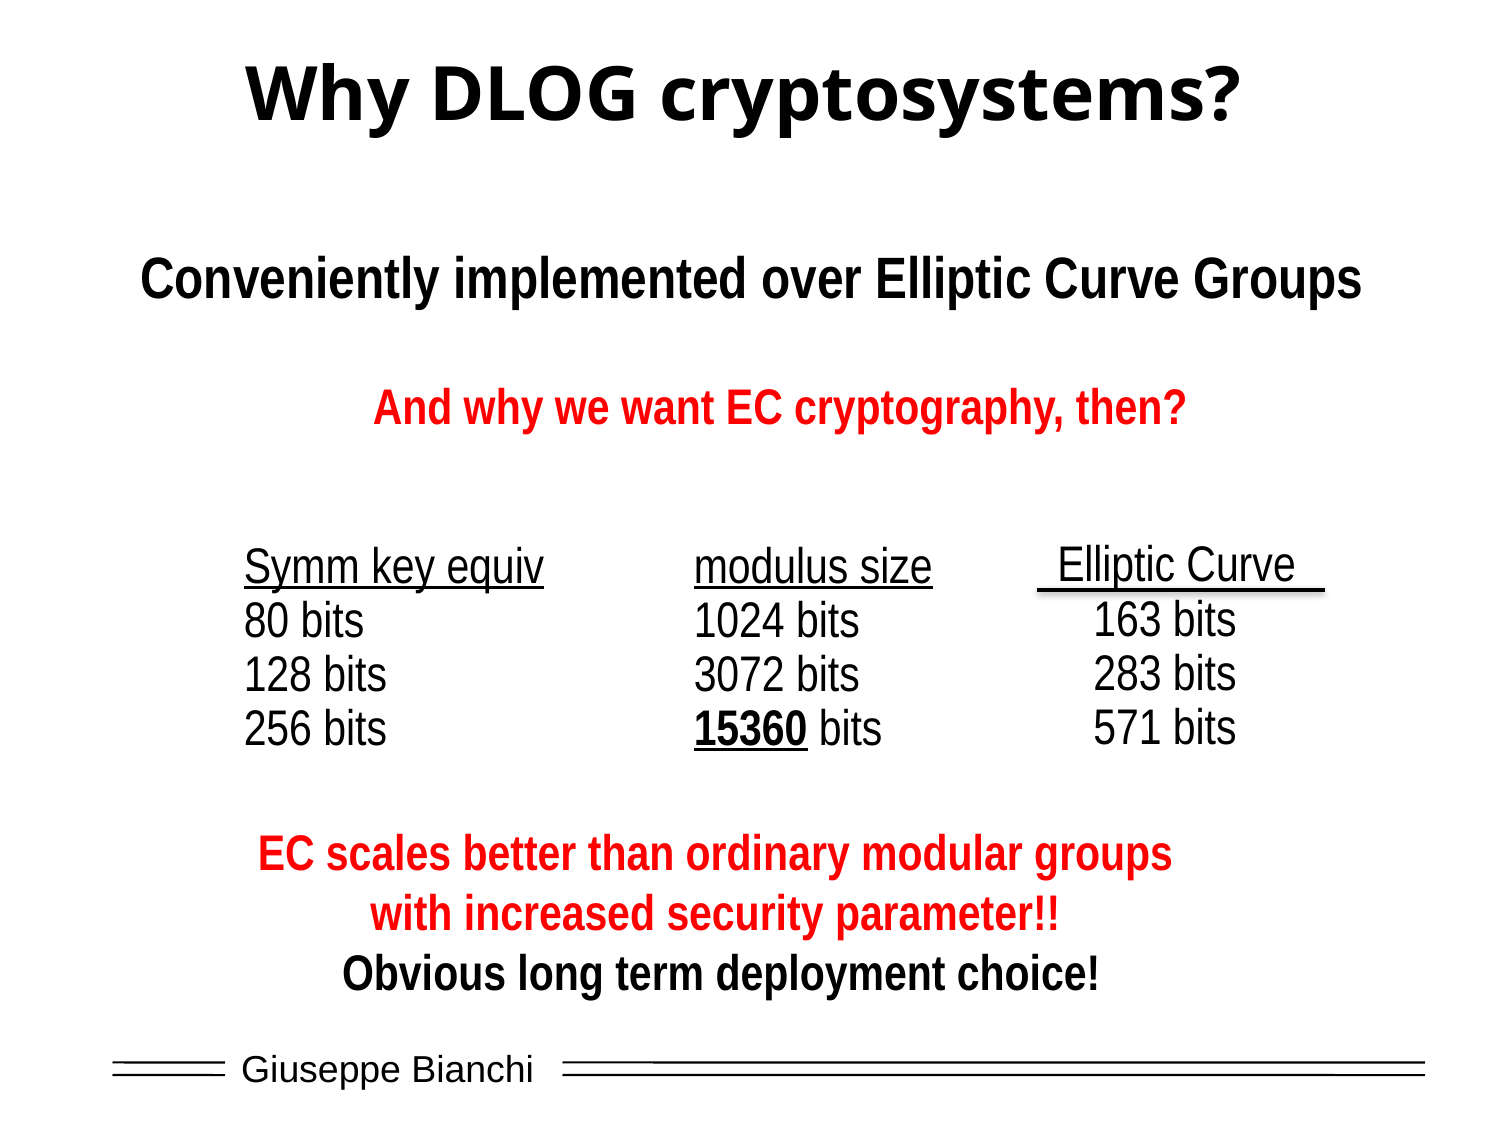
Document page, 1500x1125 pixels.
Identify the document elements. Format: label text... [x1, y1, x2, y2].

text_box EC scales better than ordinary modular groups with increased security parameter!! Obvious long term deployment choice! [243, 753, 1201, 1009]
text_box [1036, 535, 1325, 600]
title Why DLOG cryptosystems? [112, 36, 1376, 144]
text_box And why we want EC cryptography, then? [358, 307, 1203, 443]
text_box Symm key equiv modulus size 80 bits 1024 bits 128 bits 3072 bits 256 bits 15360 bits [228, 532, 1159, 764]
text_box Conveniently implemented over Elliptic Curve Groups [125, 232, 1379, 318]
text_box 163 bits 283 bits 571 bits [1078, 608, 1252, 763]
